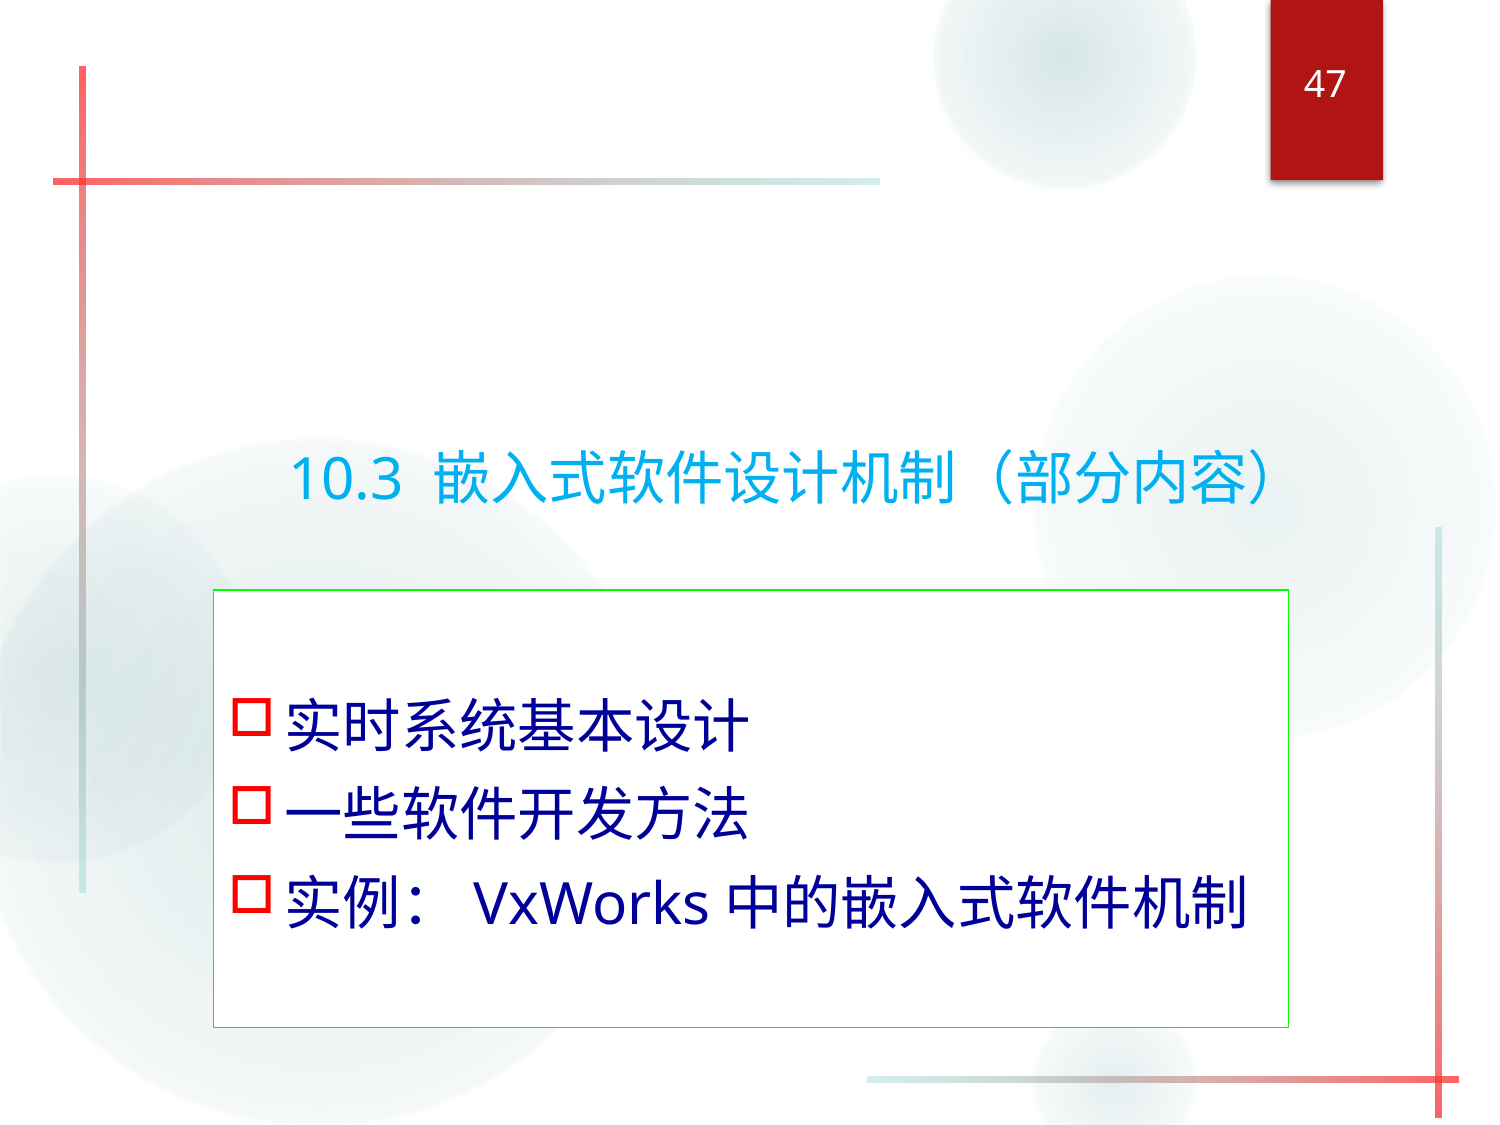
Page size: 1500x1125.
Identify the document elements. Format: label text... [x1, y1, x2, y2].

text_box 实时系统基本设计 一些软件开发方法 实例：VxWorks中的嵌入式软件机制 [213, 590, 1289, 1028]
text_box 10.3 嵌入式软件设计机制（部分内容） [273, 441, 1418, 1032]
slide_number 47 [1273, 48, 1378, 119]
